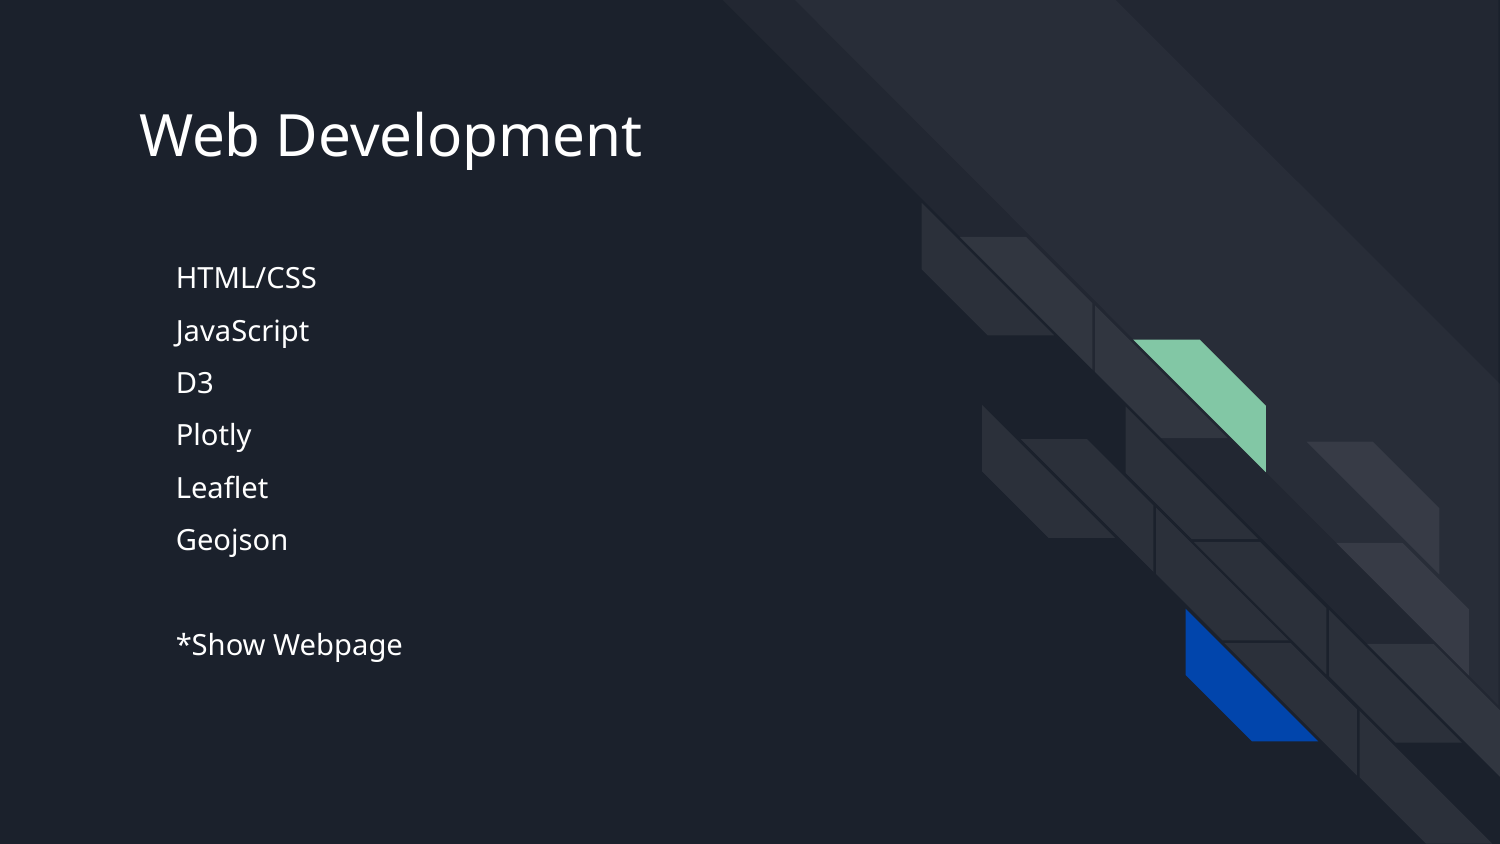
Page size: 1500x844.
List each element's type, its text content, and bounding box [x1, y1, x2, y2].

text_box HTML/CSS JavaScript D3 Plotly Leaflet Geojson *Show Webpage [160, 226, 1365, 729]
title Web Development [124, 38, 877, 227]
